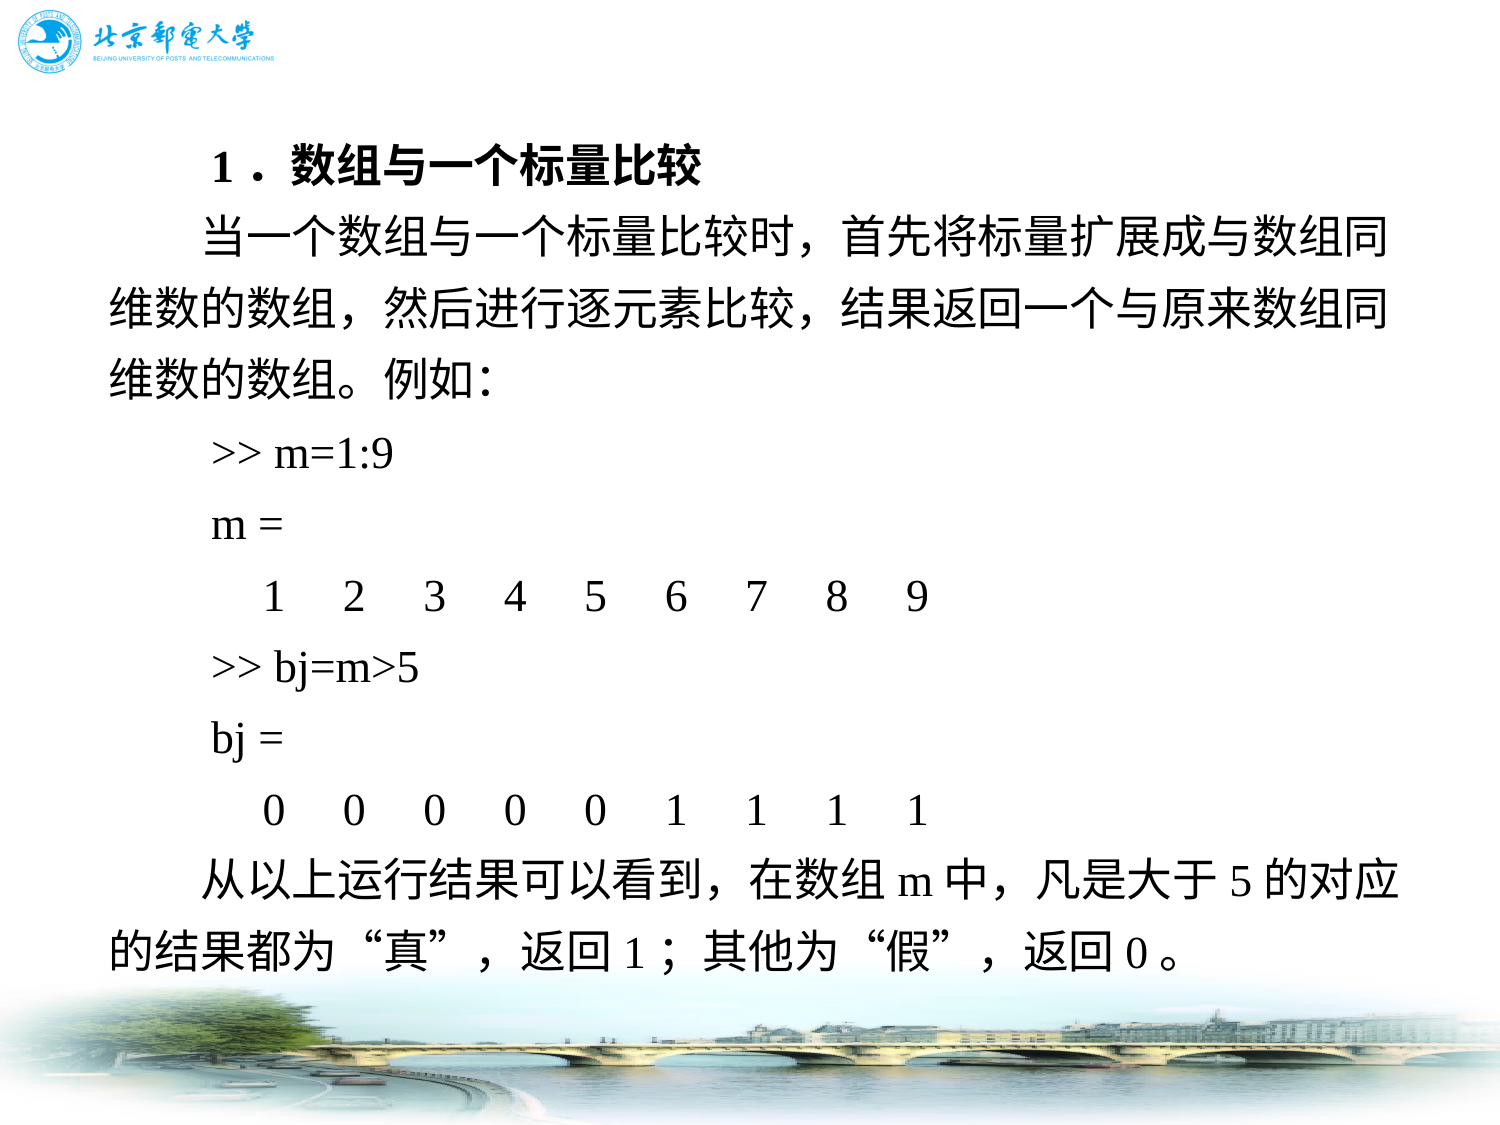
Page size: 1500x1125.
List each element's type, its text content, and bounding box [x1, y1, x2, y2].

picture [0, 962, 1500, 1125]
picture [17, 2, 280, 95]
title 1．数组与一个标量比较 当一个数组与一个标量比较时，首先将标量扩展成与数组同维数的数组，然后进行逐元素比较，结果返回一个与原来数组同维数的数组。例如： >> m=1:9 m = 1 2 3 4 5 6 7 8 9 >> bj=m>5 bj = 0 0 0 0 0 1 1 1 1 从以上运行结果可以看到，在数组m中，凡是大于5的对应的结果都为“真”，返回1；其他为“假”，返回0。 [93, 112, 1426, 1013]
